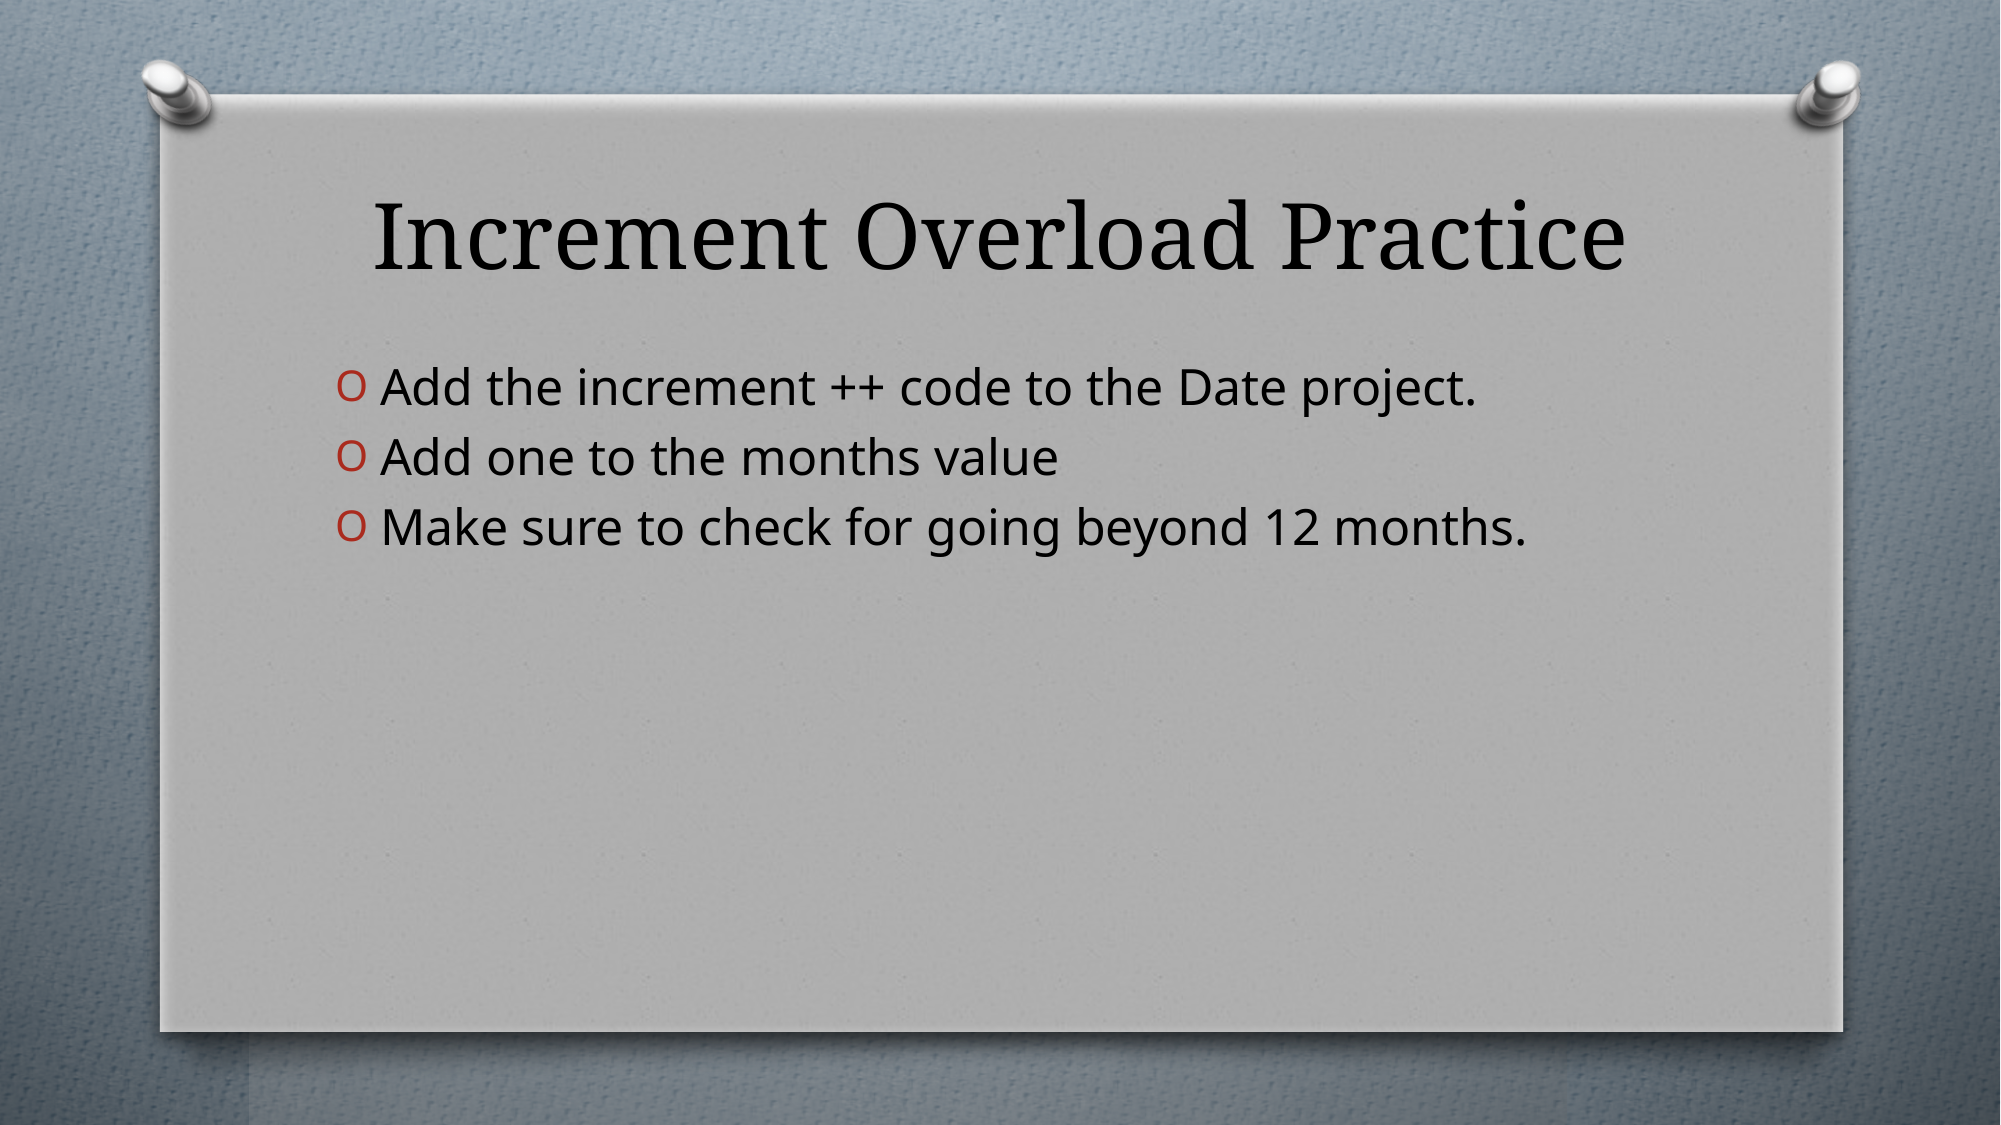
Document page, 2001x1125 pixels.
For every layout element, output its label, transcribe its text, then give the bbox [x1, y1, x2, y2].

picture [107, 24, 256, 158]
list Add the increment ++ code to the Date project. Add one to the months value Make sure to check for going beyond 12 months. [320, 347, 1676, 939]
picture [1764, 30, 1911, 161]
title Increment Overload Practice [239, 134, 1763, 332]
